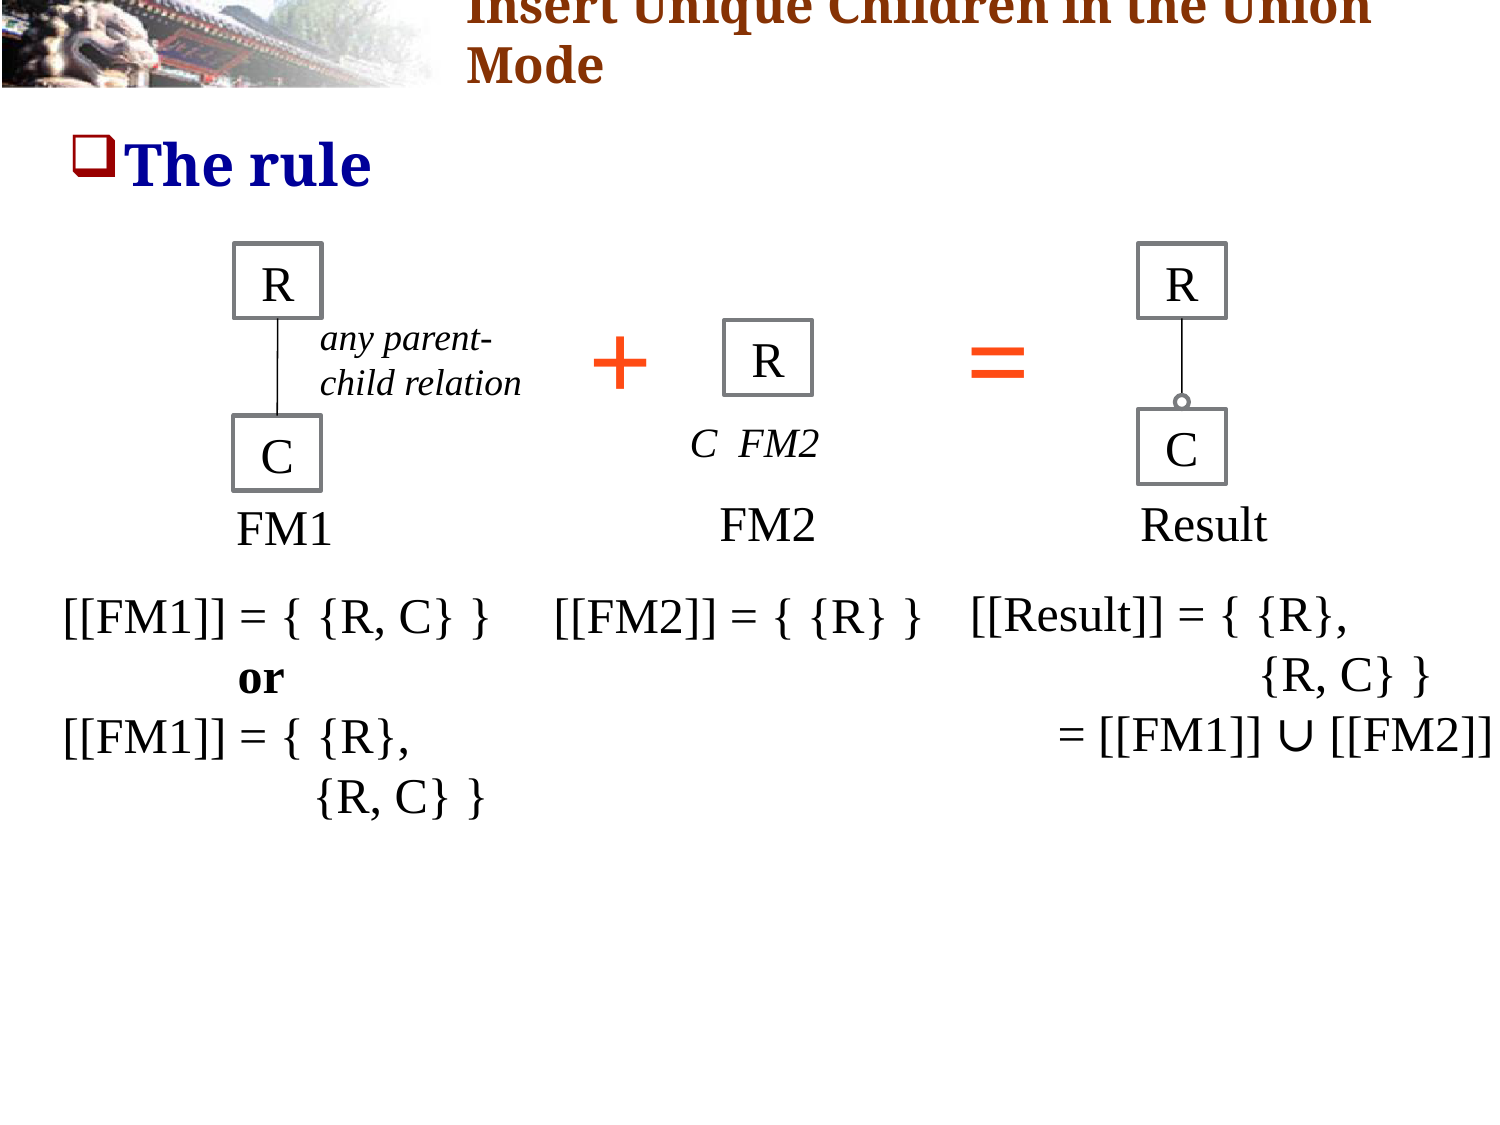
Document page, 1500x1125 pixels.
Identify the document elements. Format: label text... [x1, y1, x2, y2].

text_box R [232, 241, 324, 320]
text_box C [1136, 407, 1228, 484]
text_box = [951, 280, 1046, 431]
text_box [1172, 394, 1191, 412]
text_box [[FM1]] = { {R, C} } or [[FM1]] = { {R}, {R, C} } [47, 575, 508, 831]
text_box FM2 [704, 484, 832, 559]
text_box R [722, 318, 814, 397]
text_box [[Result]] = { {R}, {R, C} } = [[FM1]] ∪ [[FM2]] [955, 574, 1500, 770]
text_box Result [1125, 484, 1283, 559]
text_box C [231, 413, 323, 488]
text_box + [573, 280, 669, 431]
list The rule [52, 120, 1438, 976]
picture [0, 0, 475, 88]
title Insert Unique Children in the Union Mode [450, 25, 1478, 102]
text_box R [1136, 241, 1228, 320]
text_box FM1 [221, 488, 349, 563]
text_box any parent-child relation [304, 305, 557, 410]
text_box [[FM2]] = { {R} } [538, 575, 941, 651]
